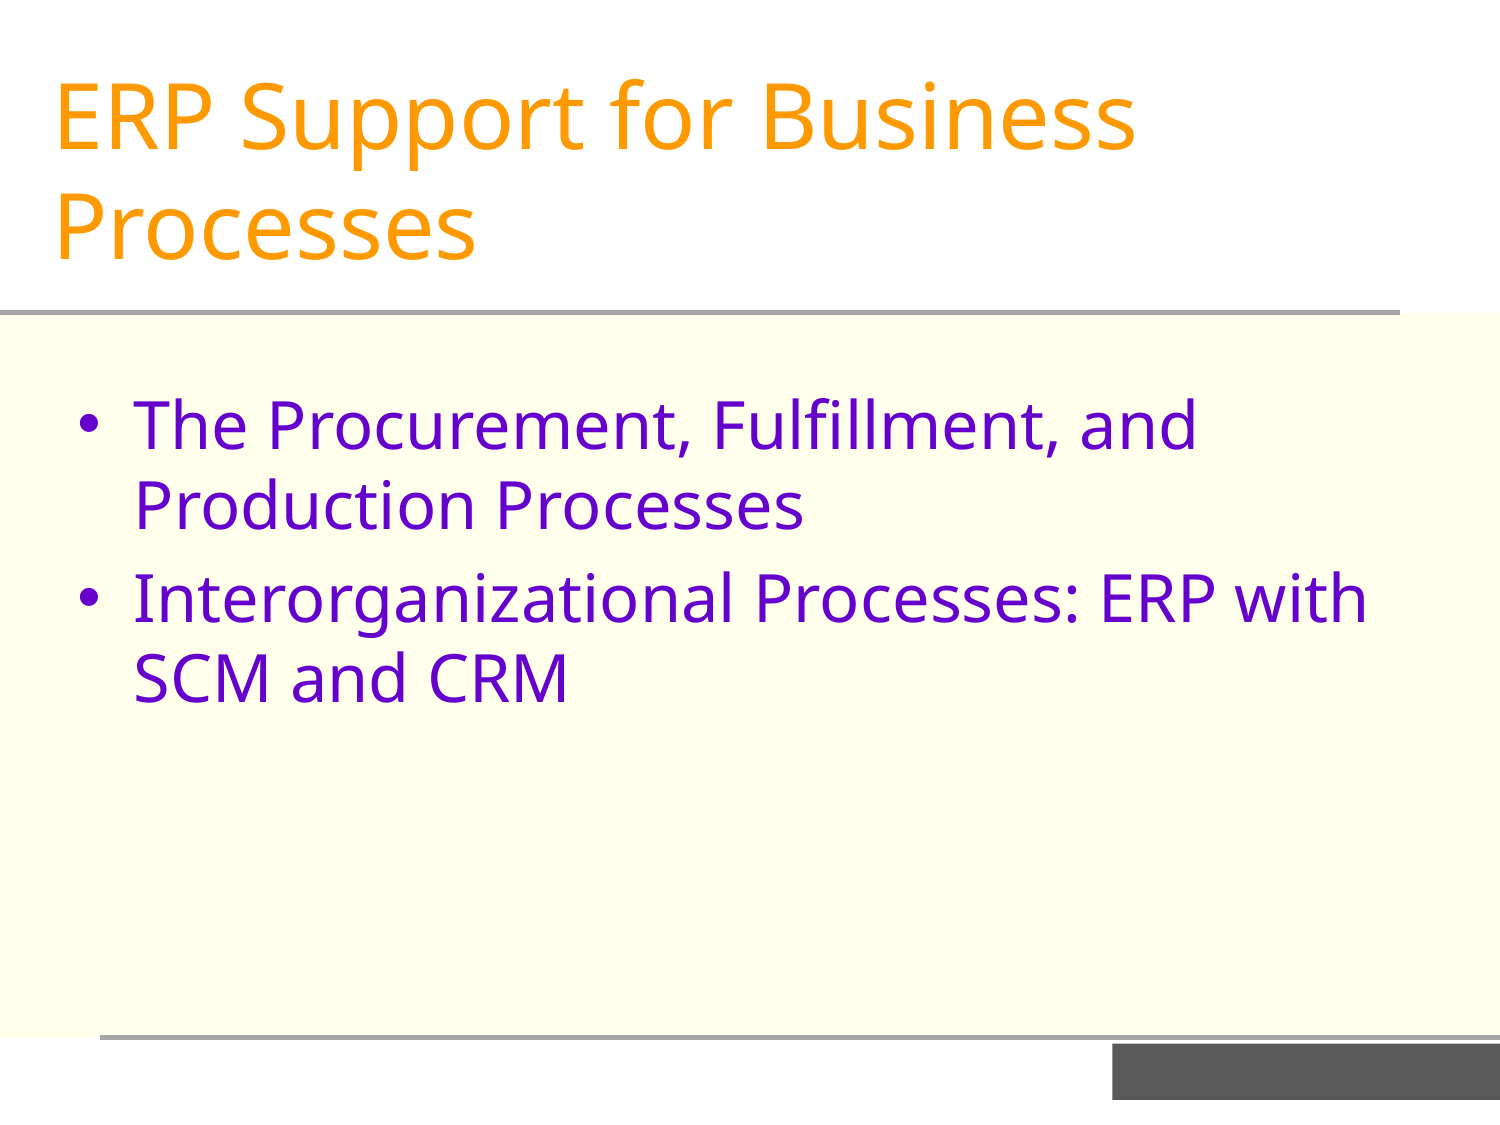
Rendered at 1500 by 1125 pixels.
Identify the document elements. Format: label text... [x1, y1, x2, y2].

list The Procurement, Fulfillment, and Production Processes Interorganizational Processes: ERP with SCM and CRM [62, 375, 1438, 1000]
subtitle ERP Support for Business Processes [37, 50, 1413, 325]
